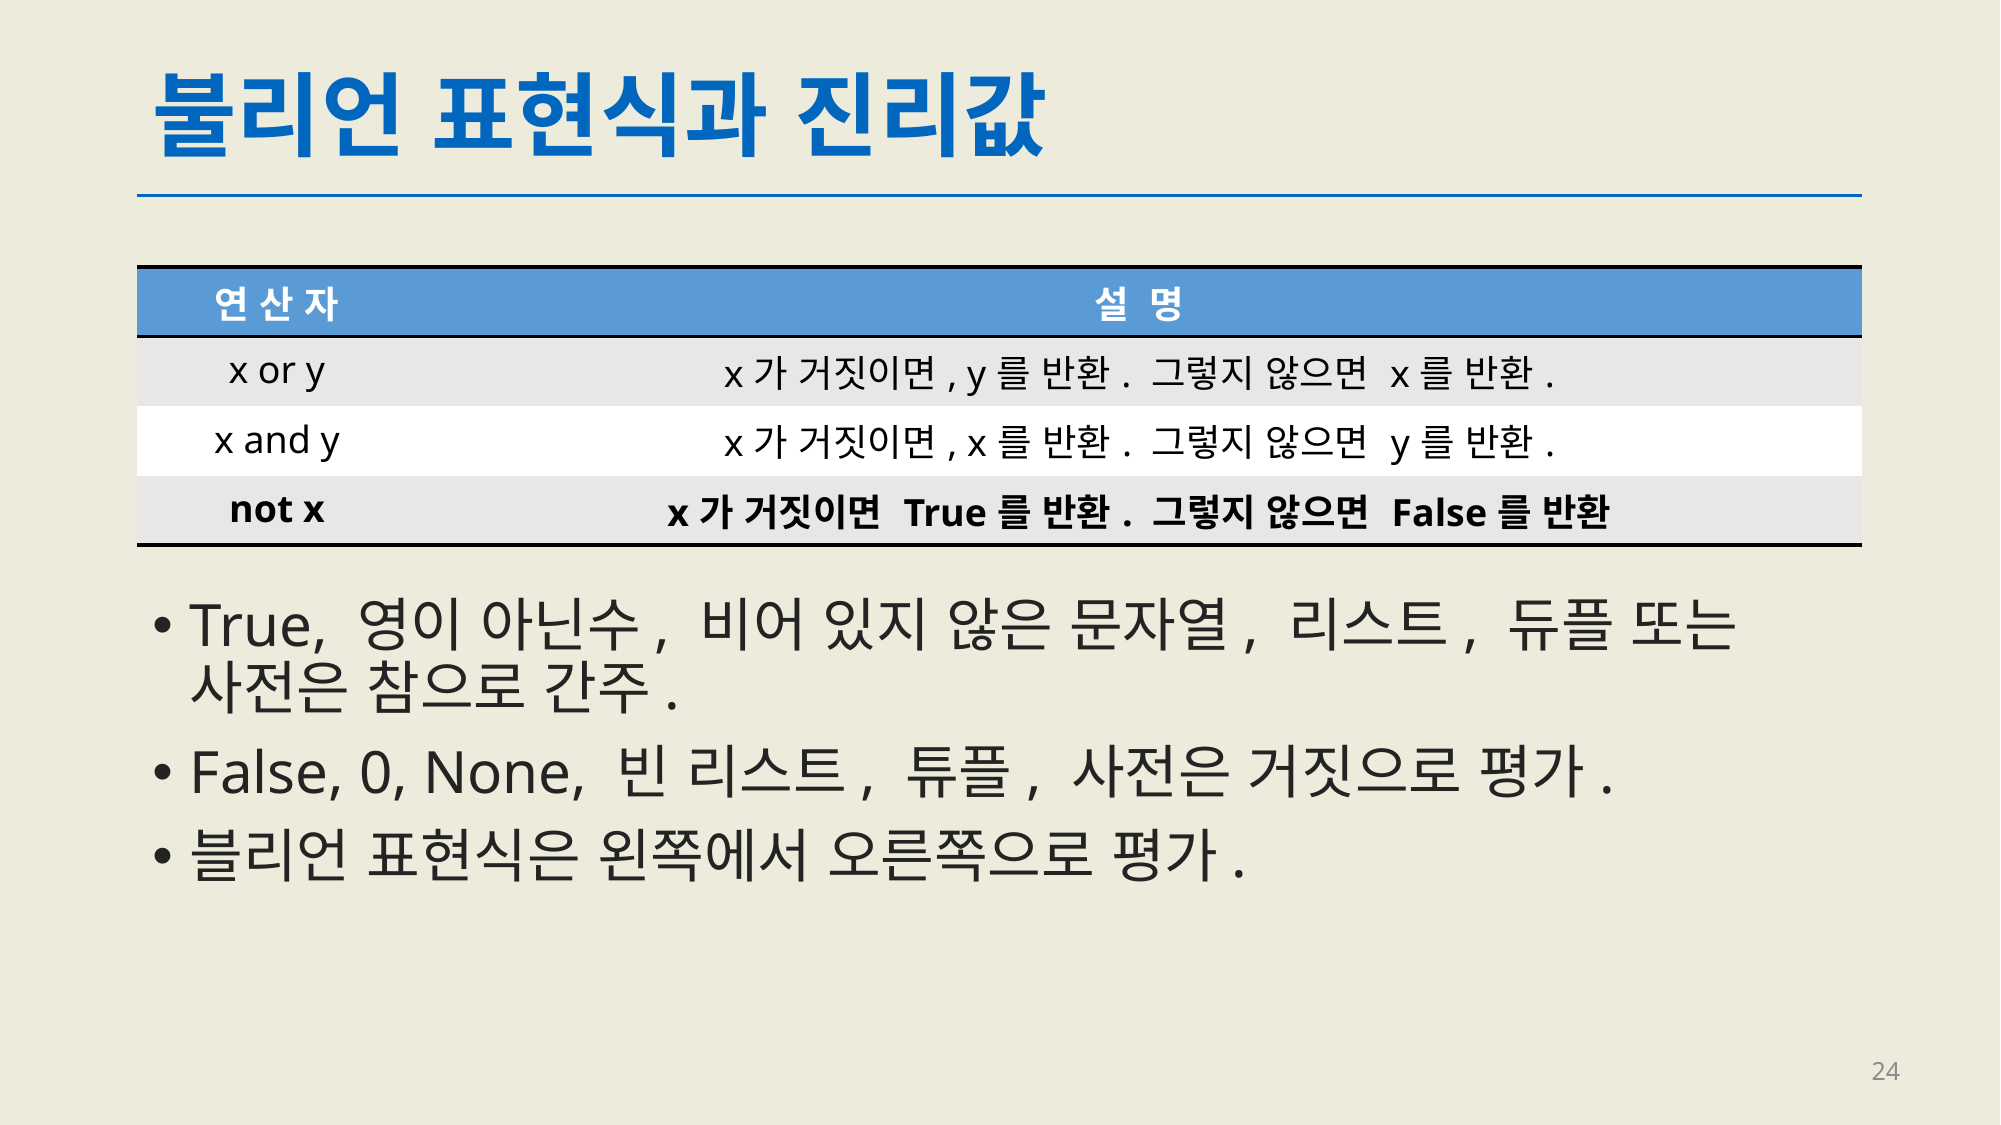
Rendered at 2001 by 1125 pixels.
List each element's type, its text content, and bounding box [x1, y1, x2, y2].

table_cell not x [137, 476, 416, 543]
table_cell x가 거짓이면, x를 반환. 그렇지 않으면 y를 반환. [416, 406, 1862, 476]
table_cell x and y [137, 406, 416, 476]
table_header 설 명 [416, 269, 1862, 335]
slide_number 24 [1465, 1042, 1916, 1103]
list True, 영이 아닌수, 비어 있지 않은 문자열, 리스트, 듀플 또는 사전은 참으로 간주. False, 0, None, 빈 리스트, 튜플, 사전은 거짓으로 평가. 블리언 표현식은 왼쪽에서 오른쪽으로 평가. [137, 588, 1863, 982]
table_cell x or y [137, 338, 416, 406]
table_cell x가 거짓이면, y를 반환. 그렇지 않으면 x를 반환. [416, 338, 1862, 406]
table_cell x가 거짓이면 True를 반환. 그렇지 않으면 False를 반환 [416, 476, 1862, 543]
title 불리언 표현식과 진리값 [137, 59, 1863, 180]
table_header 연 산 자 [137, 269, 416, 335]
